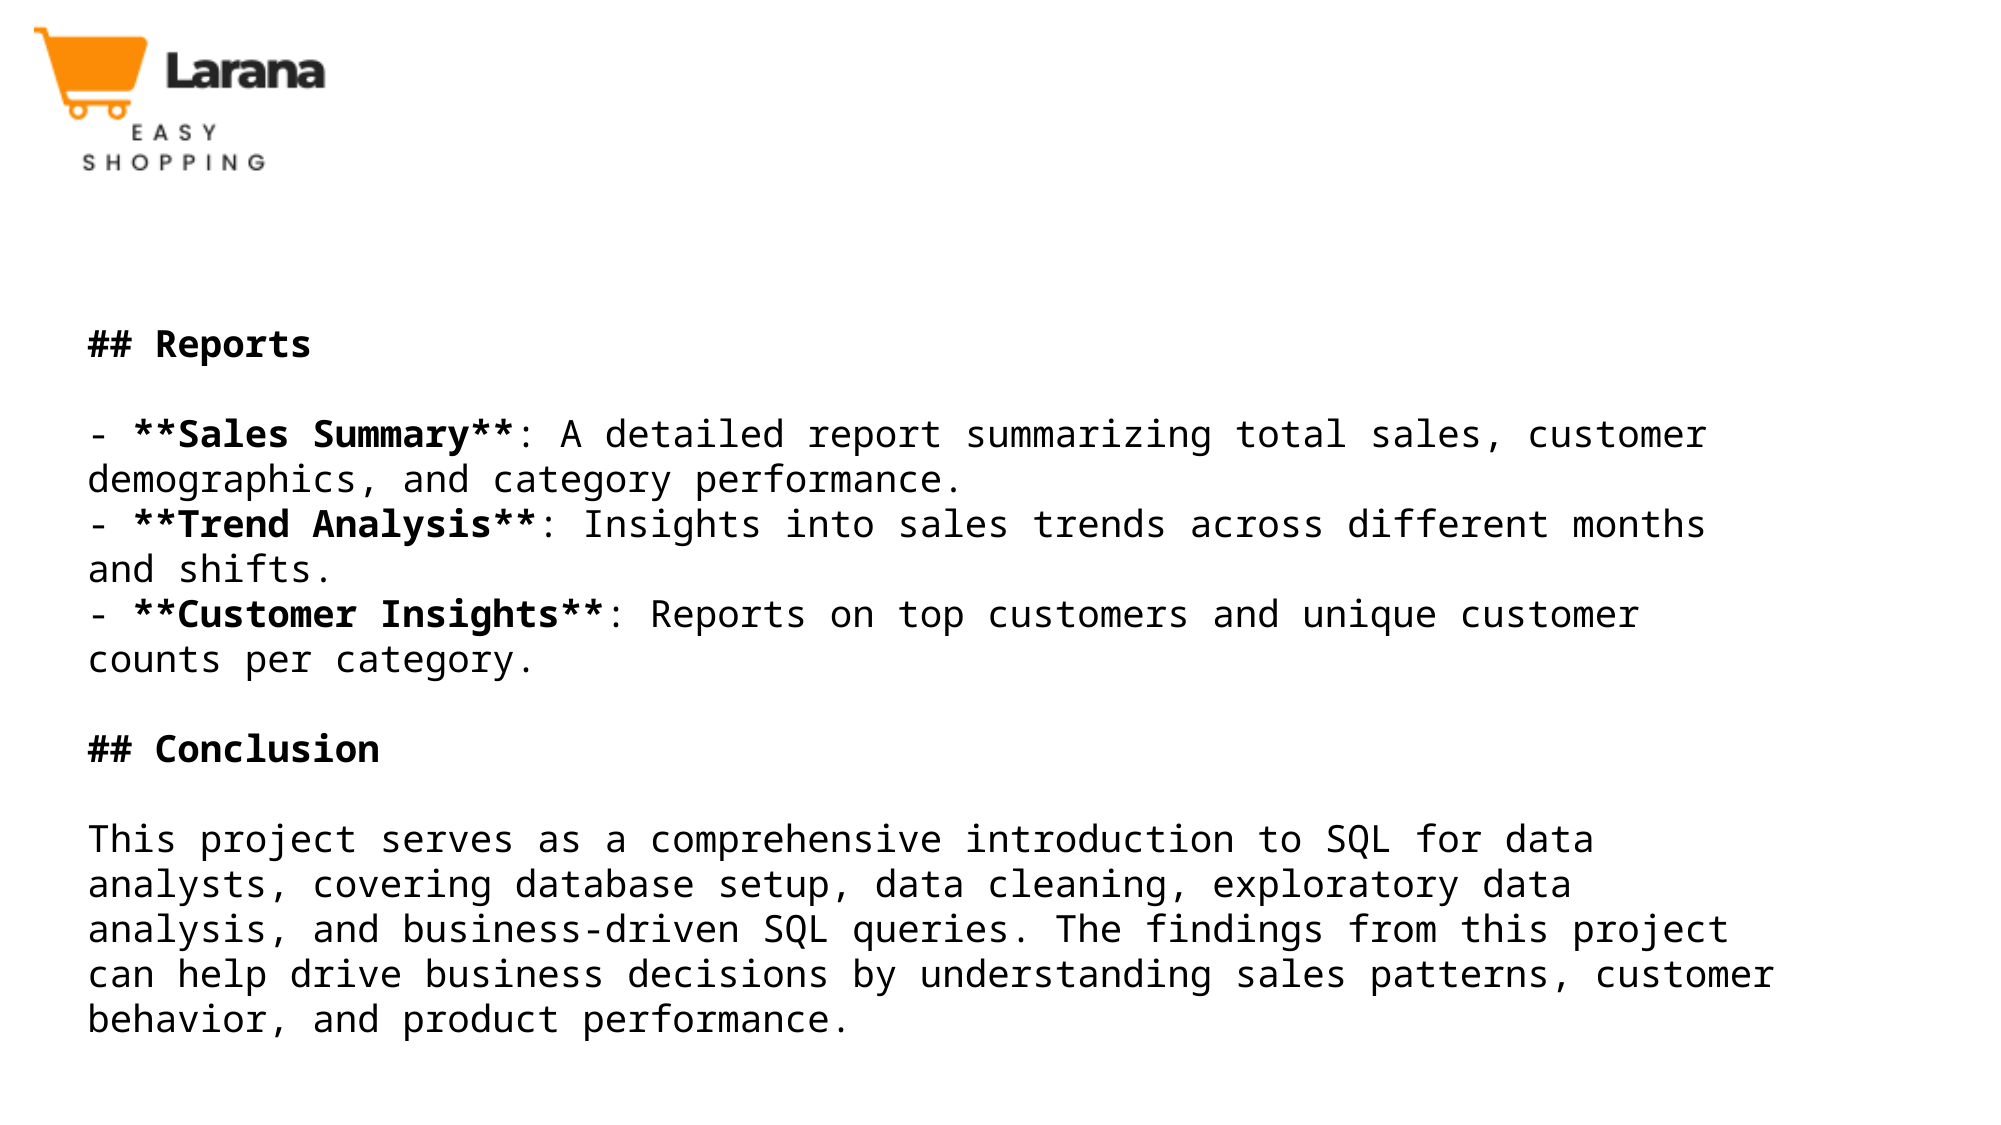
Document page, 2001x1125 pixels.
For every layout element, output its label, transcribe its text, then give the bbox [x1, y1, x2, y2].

picture [34, 17, 335, 197]
text_box ## Reports - **Sales Summary**: A detailed report summarizing total sales, customer demographics, and category performance. - **Trend Analysis**: Insights into sales trends across different months and shifts. - **Customer Insights**: Reports on top customers and unique customer counts per category. ## Conclusion This project serves as a comprehensive introduction to SQL for data analysts, covering database setup, data cleaning, exploratory data analysis, and business-driven SQL queries. The findings from this project can help drive business decisions by understanding sales patterns, customer behavior, and product performance. [72, 267, 1810, 1125]
